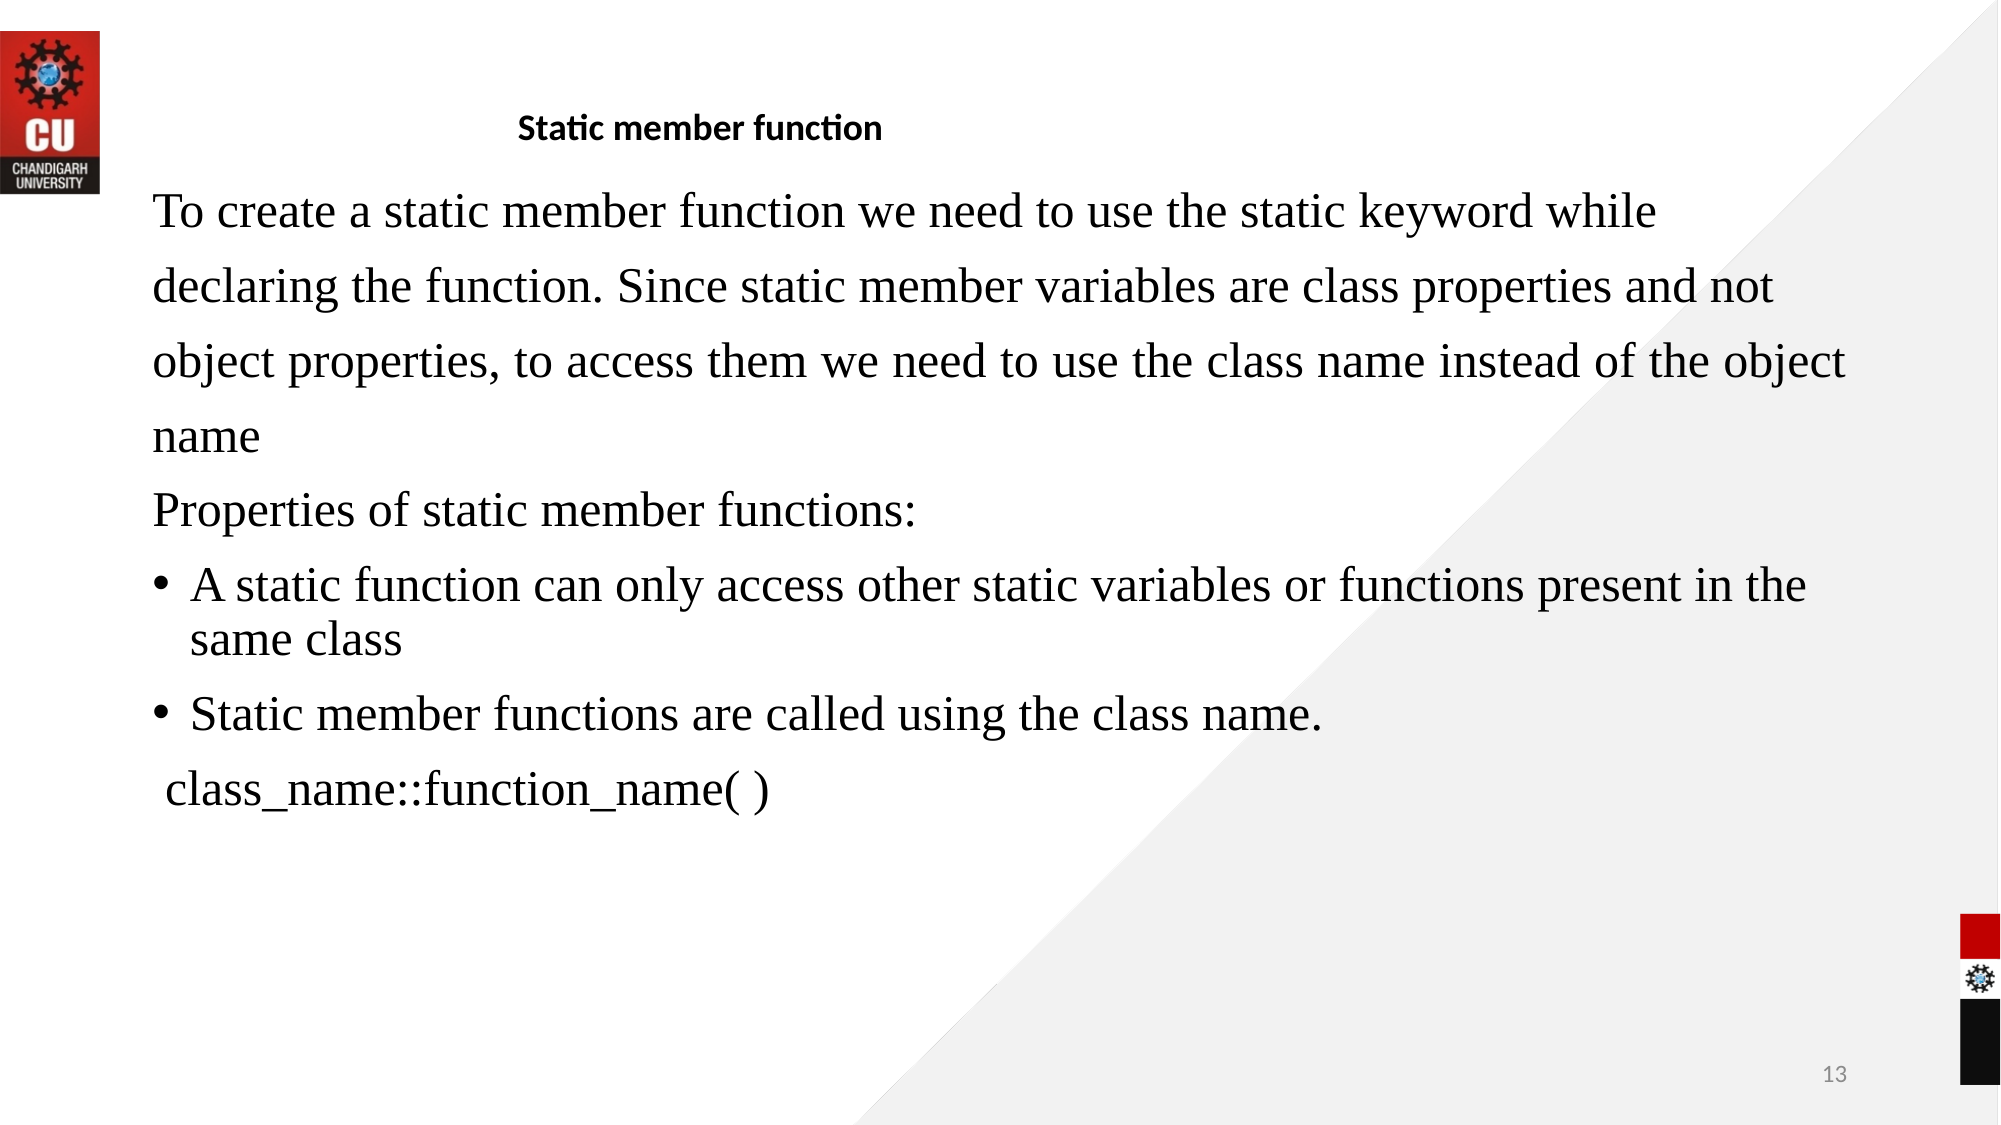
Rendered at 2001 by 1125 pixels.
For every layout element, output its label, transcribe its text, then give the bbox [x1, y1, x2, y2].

list To create a static member function we need to use the static keyword while declaring the function. Since static member variables are class properties and not object properties, to access them we need to use the class name instead of the object name Properties of static member functions: A static function can only access other static variables or functions present in the same class Static member functions are called using the class name. class_name::function_name( ) [137, 176, 1863, 1014]
slide_number 13 [1412, 1042, 1863, 1103]
title Static member function [137, 59, 1863, 176]
picture [0, 0, 2001, 1125]
